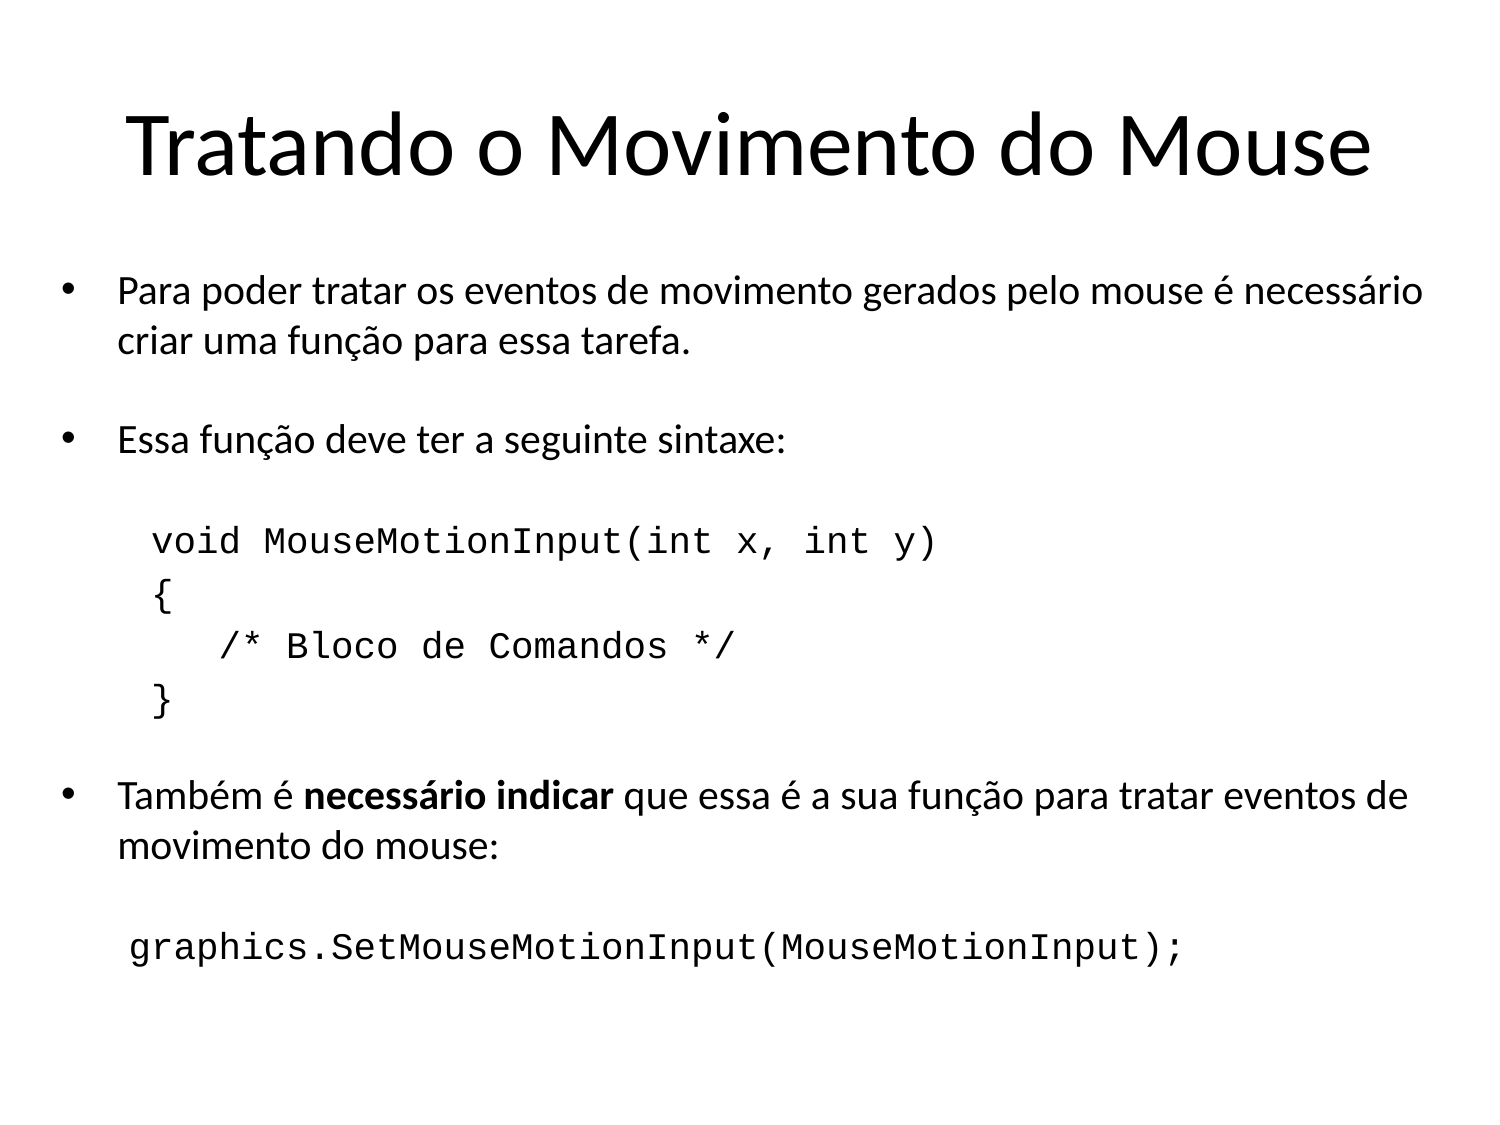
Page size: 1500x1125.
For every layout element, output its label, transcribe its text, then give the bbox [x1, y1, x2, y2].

title Tratando o Movimento do Mouse [75, 45, 1425, 233]
text_box Para poder tratar os eventos de movimento gerados pelo mouse é necessário criar uma função para essa tarefa. Essa função deve ter a seguinte sintaxe: void MouseMotionInput(int x, int y) { /* Bloco de Comandos */ } Também é necessário indicar que essa é a sua função para tratar eventos de movimento do mouse: graphics.SetMouseMotionInput(MouseMotionInput); [46, 255, 1452, 965]
